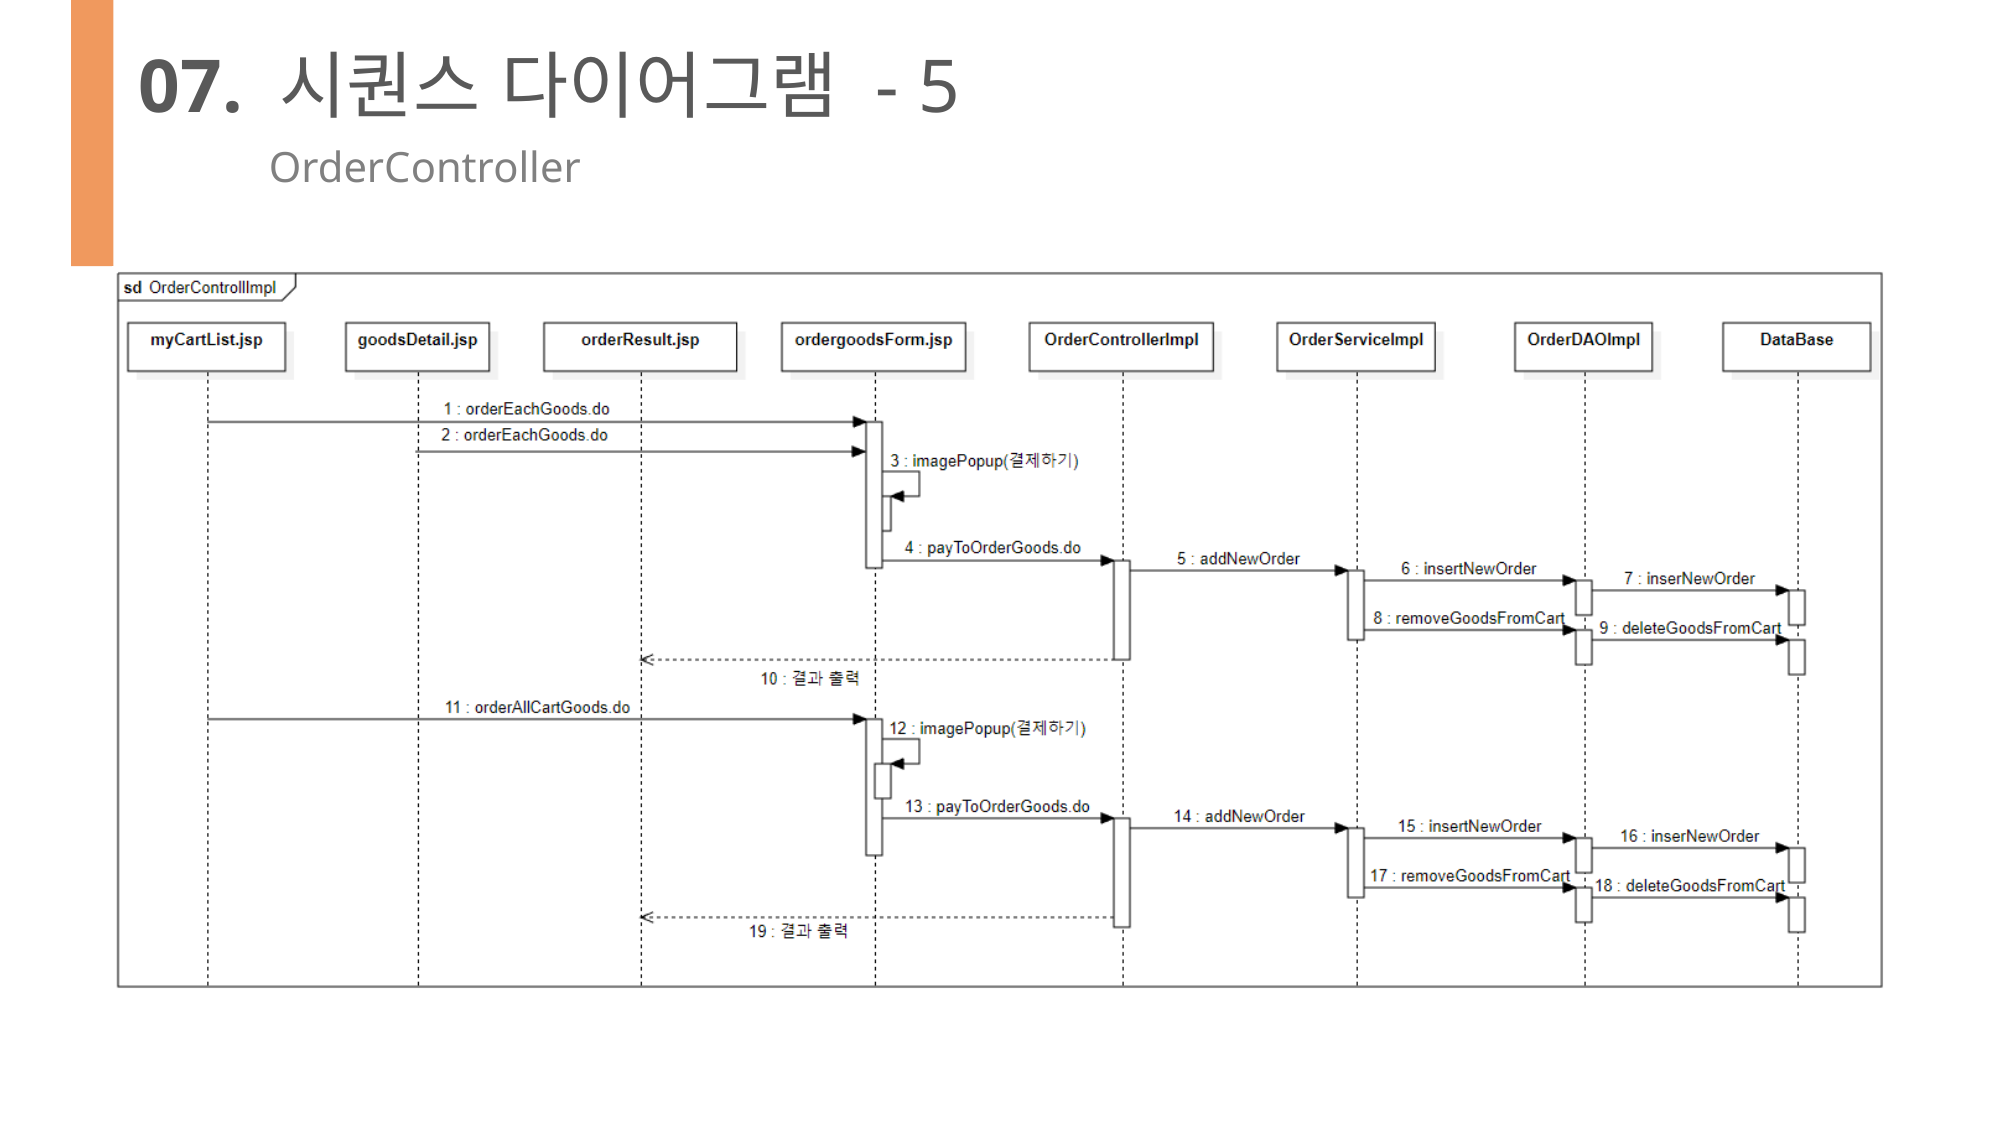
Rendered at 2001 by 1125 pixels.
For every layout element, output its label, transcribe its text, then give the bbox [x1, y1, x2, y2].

text_box OrderController [253, 133, 651, 198]
text_box 07. 시퀀스 다이어그램 - 5 [123, 32, 1029, 135]
text_box [70, 0, 114, 267]
picture [112, 266, 1888, 993]
